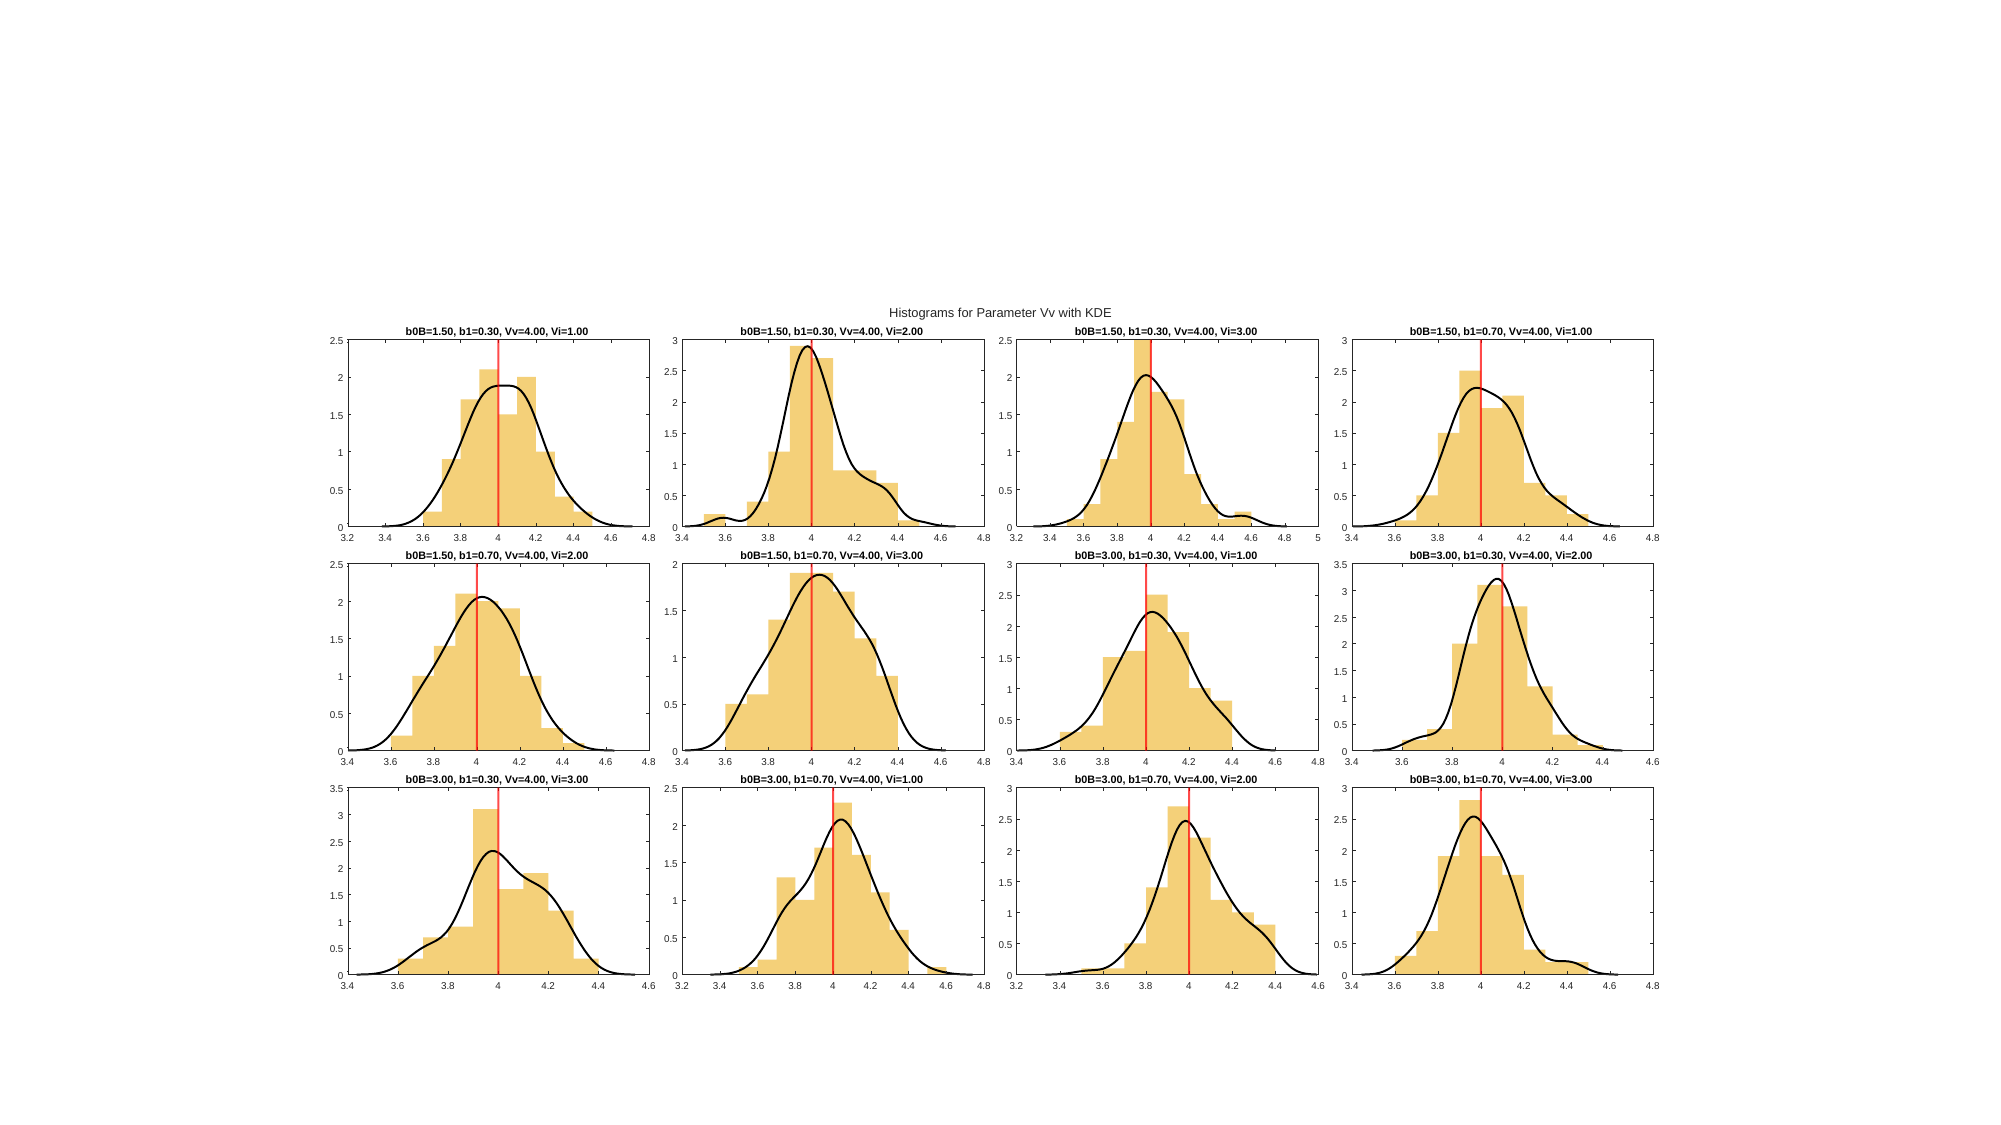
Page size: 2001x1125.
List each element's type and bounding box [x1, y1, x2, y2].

list [288, 299, 1712, 1014]
